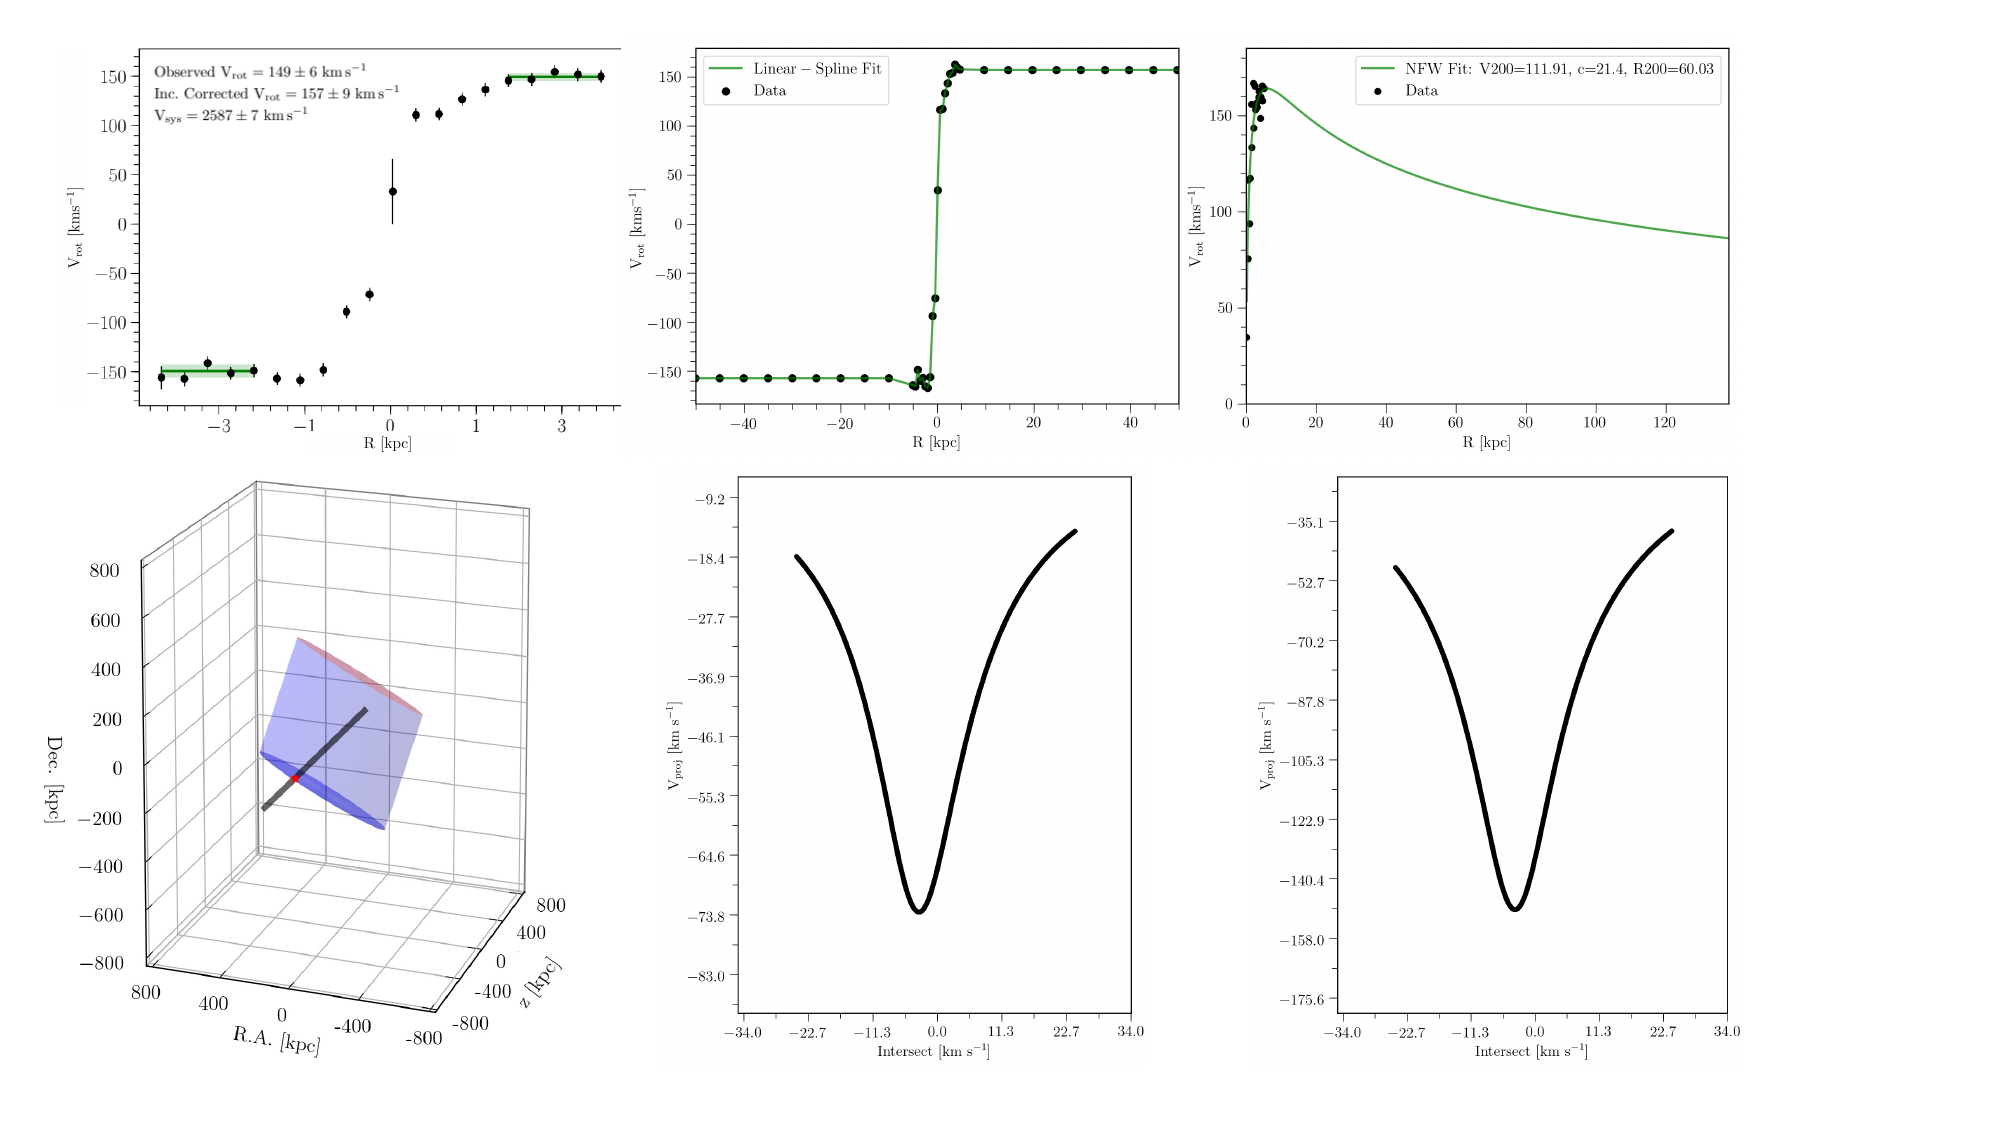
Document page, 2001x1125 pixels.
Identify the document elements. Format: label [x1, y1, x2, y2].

picture [37, 466, 596, 1073]
picture [1251, 466, 1744, 1067]
picture [60, 38, 1739, 459]
picture [659, 466, 1147, 1067]
